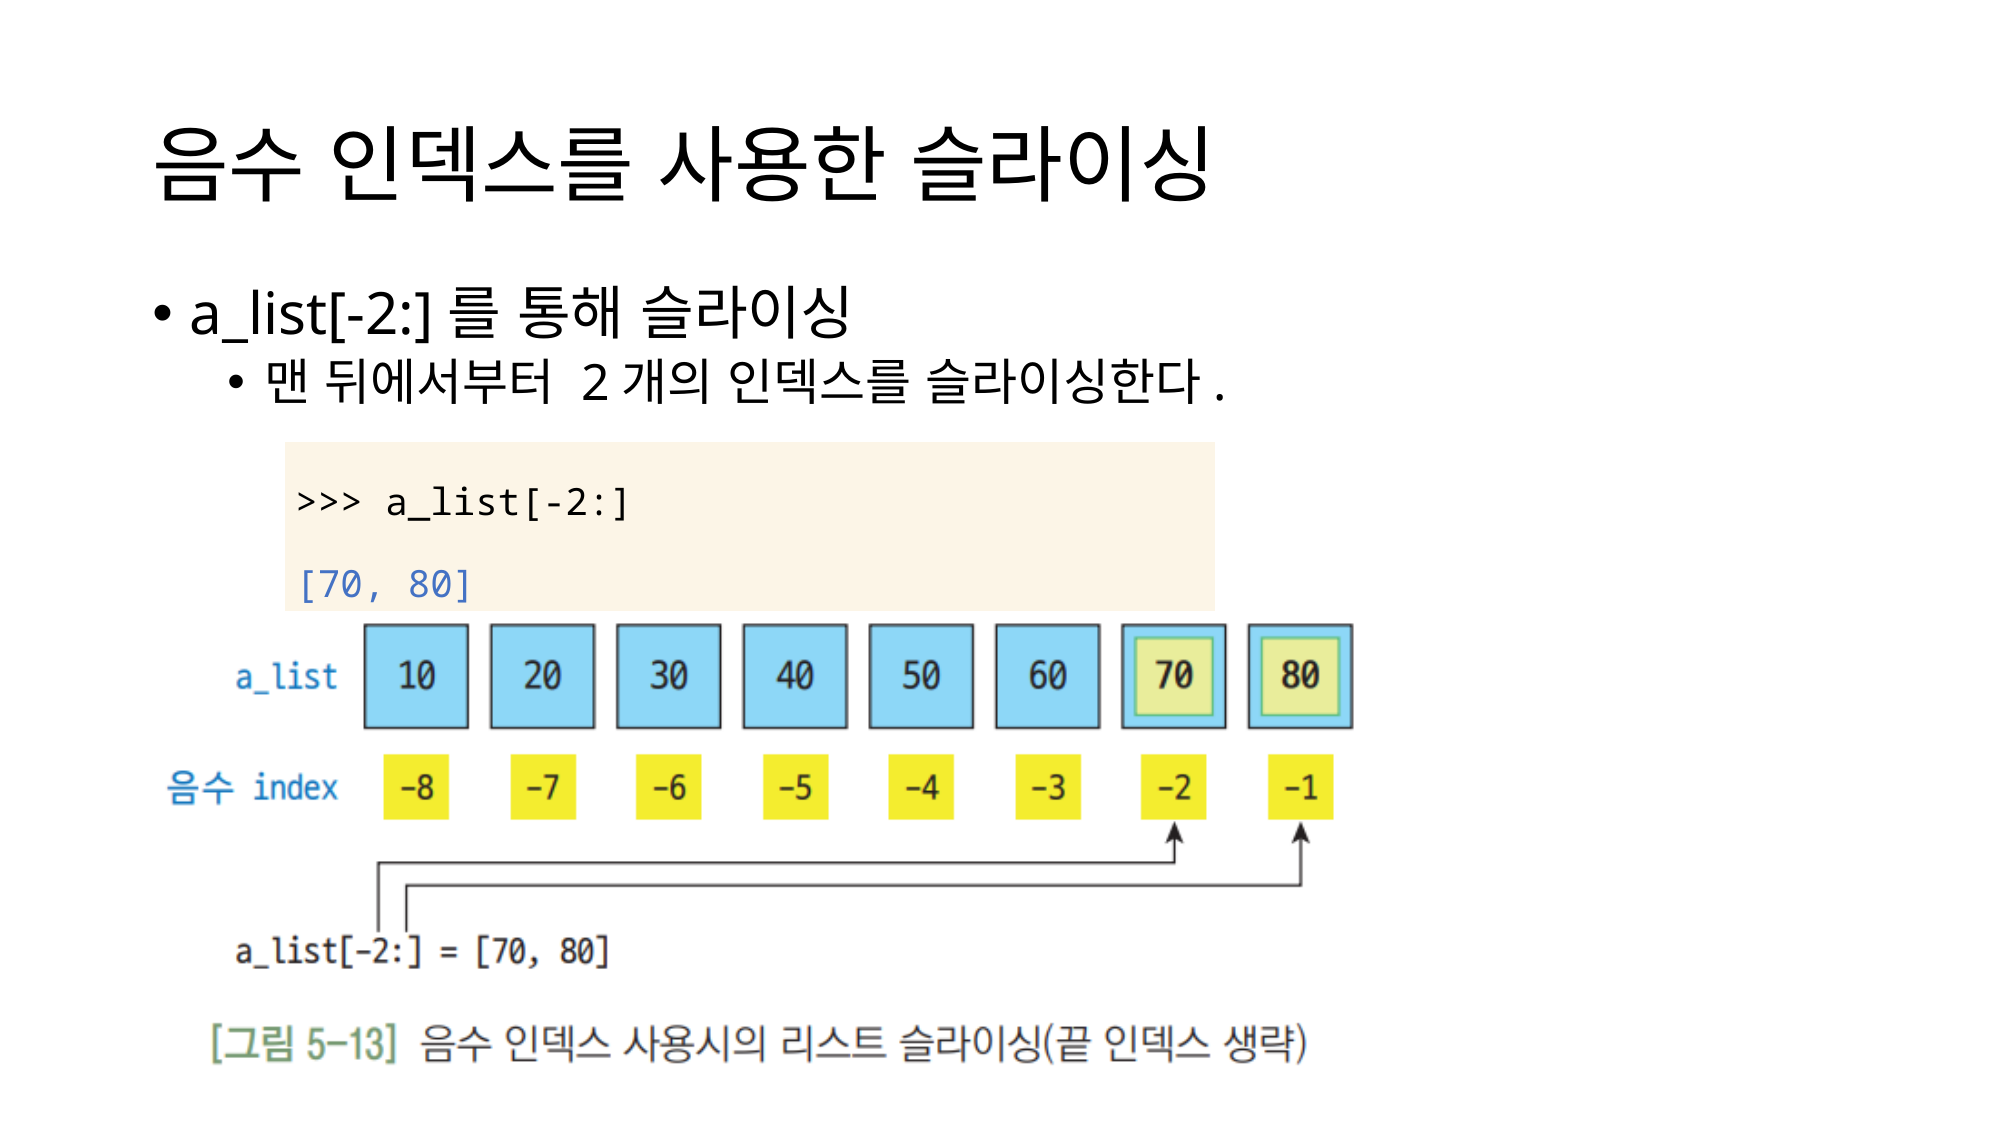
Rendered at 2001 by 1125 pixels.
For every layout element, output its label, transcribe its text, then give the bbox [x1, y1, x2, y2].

picture [137, 613, 1363, 1078]
title 음수 인덱스를 사용한 슬라이싱 [137, 59, 1863, 276]
list a_list[-2:]를 통해 슬라이싱 맨 뒤에서부터 2개의 인덱스를 슬라이싱한다. [137, 276, 1863, 991]
table_header >>> a_list[-2:] [70, 80] [285, 442, 1215, 611]
